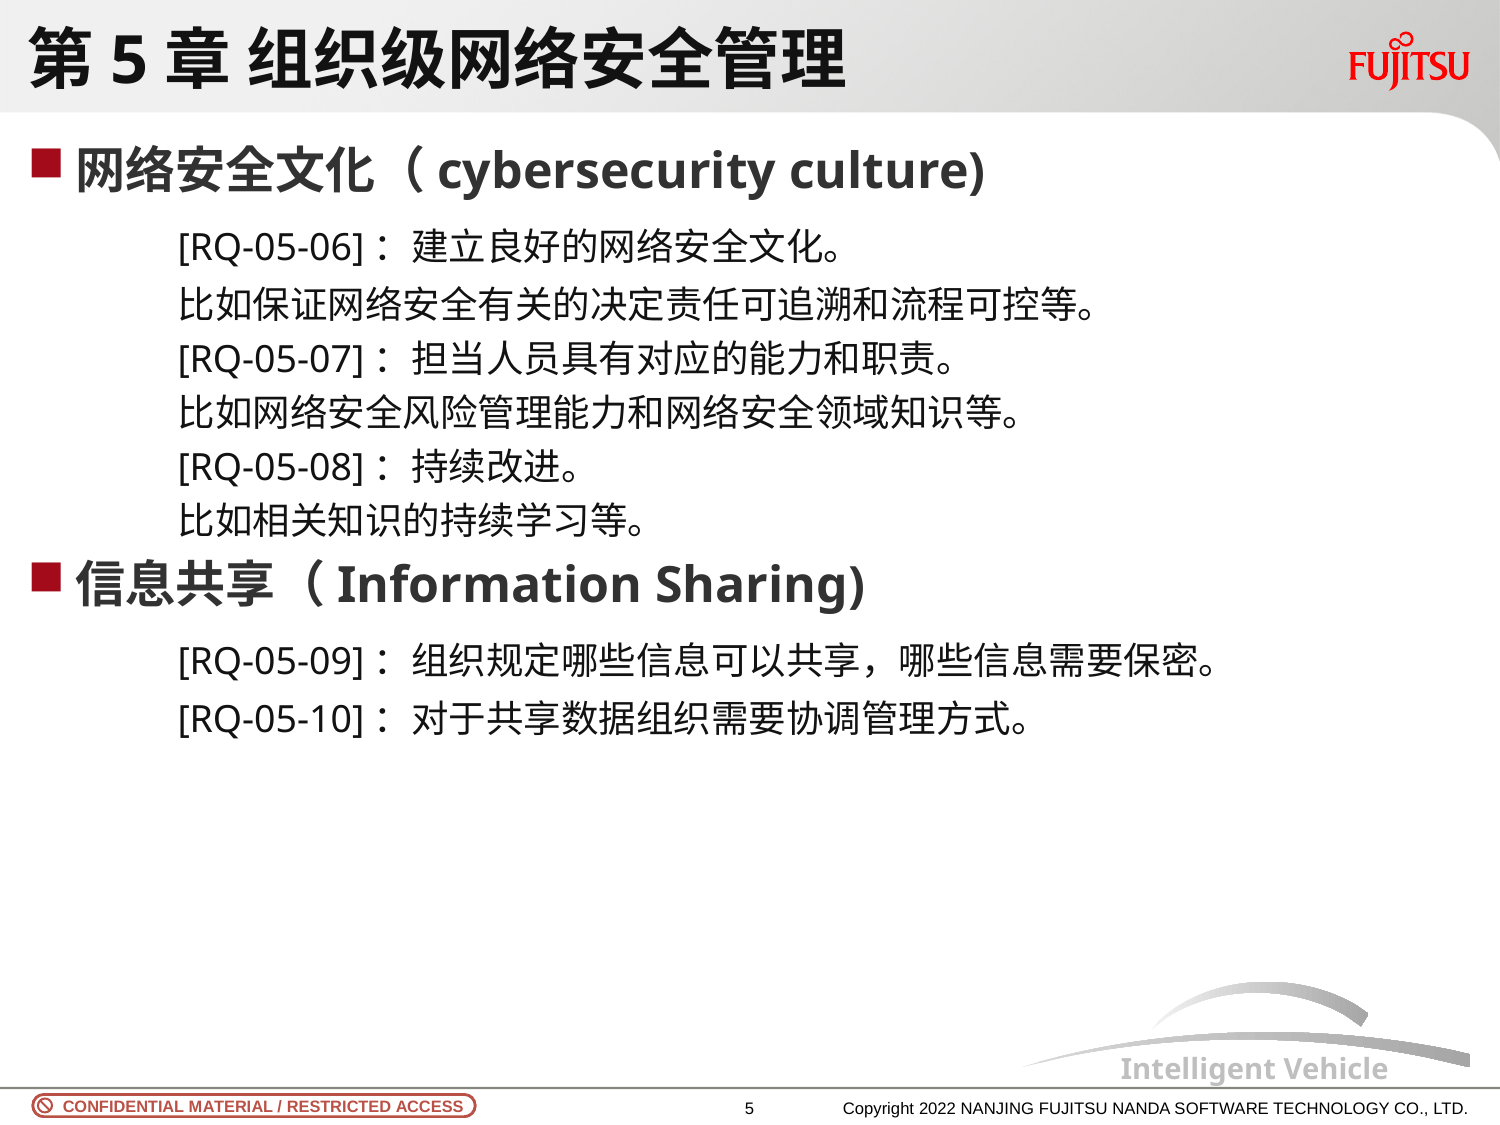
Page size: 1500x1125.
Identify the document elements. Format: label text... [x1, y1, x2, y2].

picture [0, 0, 1500, 176]
slide_number 4 [705, 1091, 794, 1125]
list 网络安全文化（cybersecurity culture) [RQ-05-06]：建立良好的网络安全文化。 比如保证网络安全有关的决定责任可追溯和流程可控等。 [RQ-05-07]：担当人员具有对应的能力和职责。 比如网络安全风险管理能力和网络安全领域知识等。 [RQ-05-08]：持续改进。 比如相关知识的持续学习等。 信息共享（Information Sharing) [RQ-05-09]：组织规定哪些信息可以共享，哪些信息需要保密。 [RQ-05-10]：对于共享数据组织需要协调管理方式。 [27, 142, 1469, 1061]
title 第5章 组织级网络安全管理 [27, 0, 1317, 114]
footer Copyright 2022 NANJING FUJITSU NANDA SOFTWARE TECHNOLOGY CO., LTD. [809, 1091, 1470, 1125]
